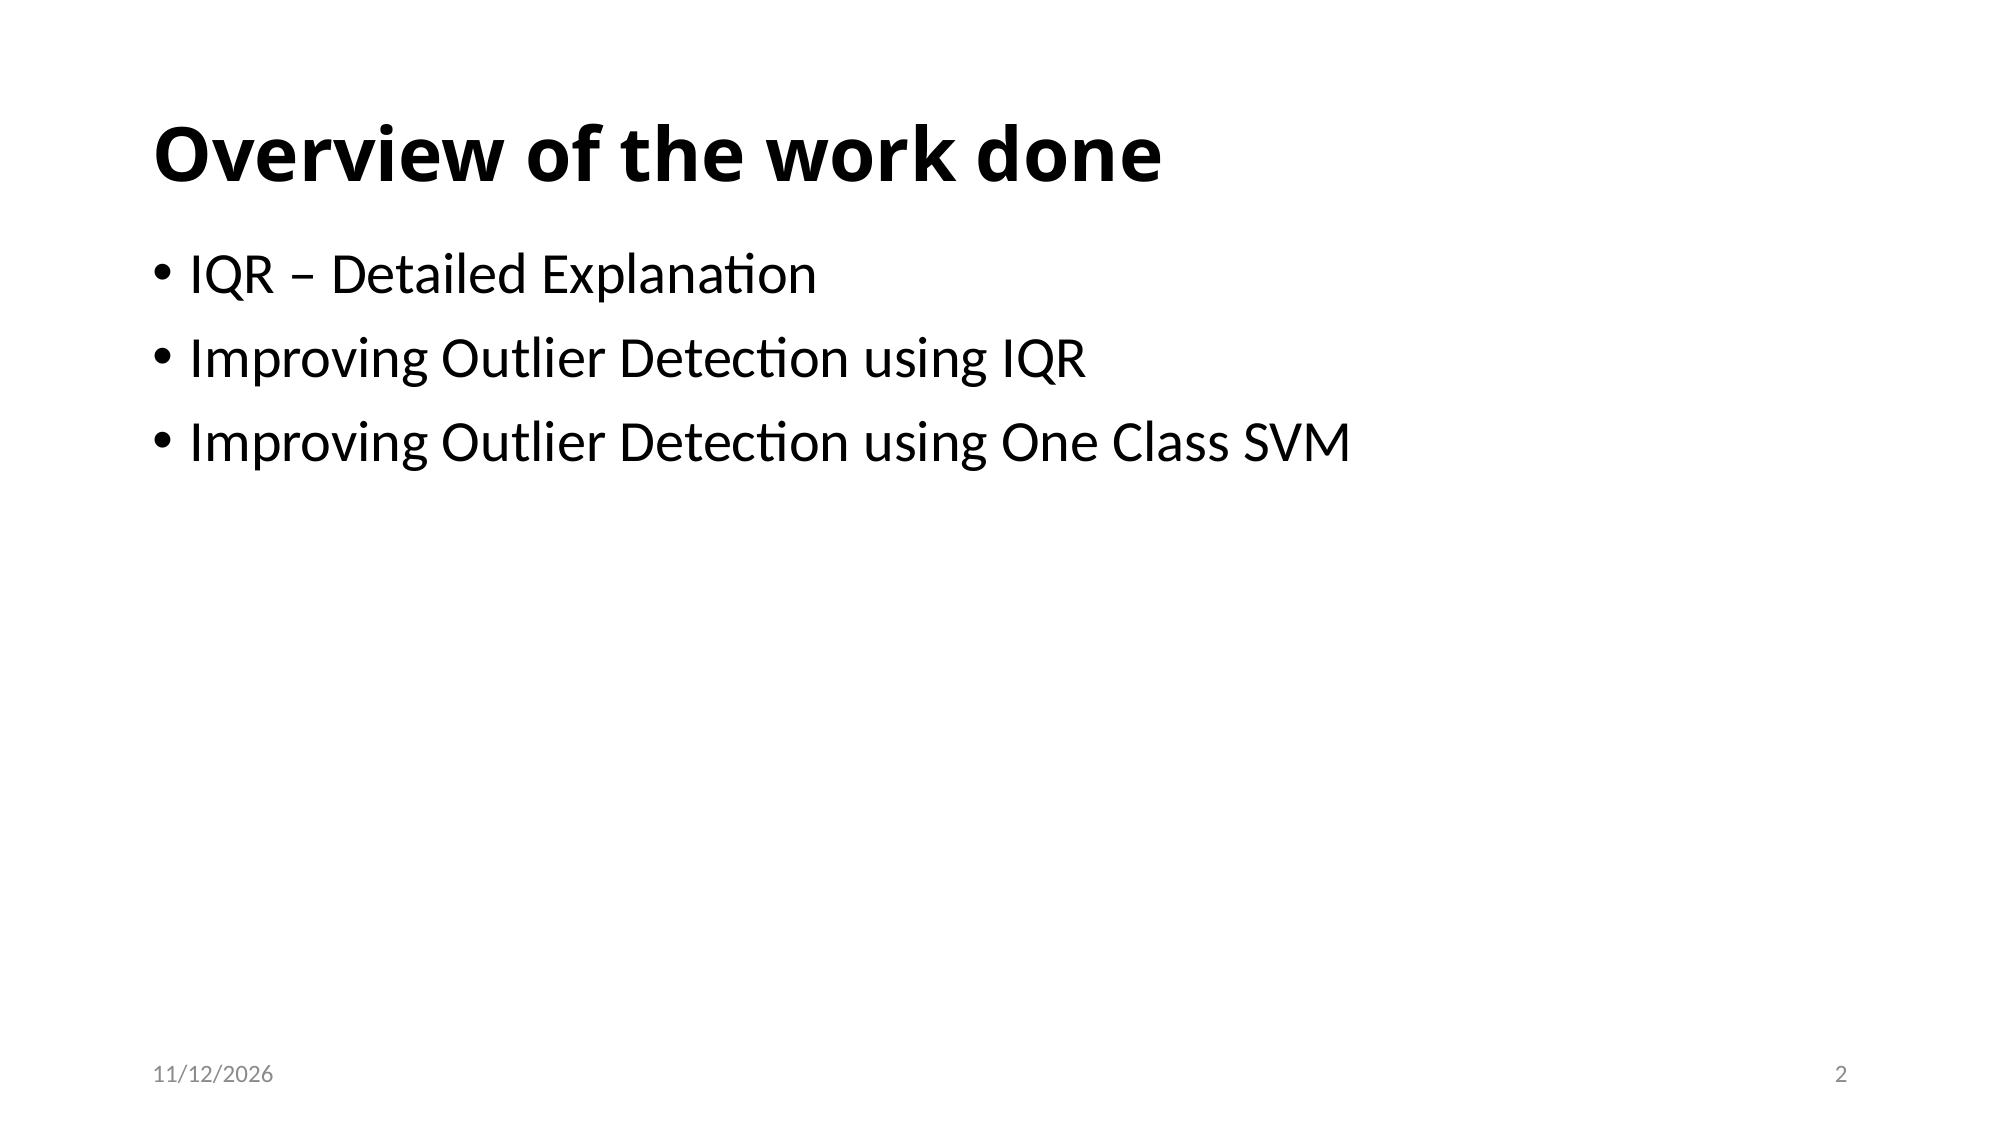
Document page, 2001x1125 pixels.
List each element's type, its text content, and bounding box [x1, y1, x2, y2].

text_box Overview of the work done [137, 78, 1947, 236]
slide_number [137, 1042, 588, 1103]
slide_number 2 [1412, 1042, 1863, 1103]
list IQR – Detailed Explanation Improving Outlier Detection using IQR Improving Outlier Detection using One Class SVM [137, 236, 1863, 950]
